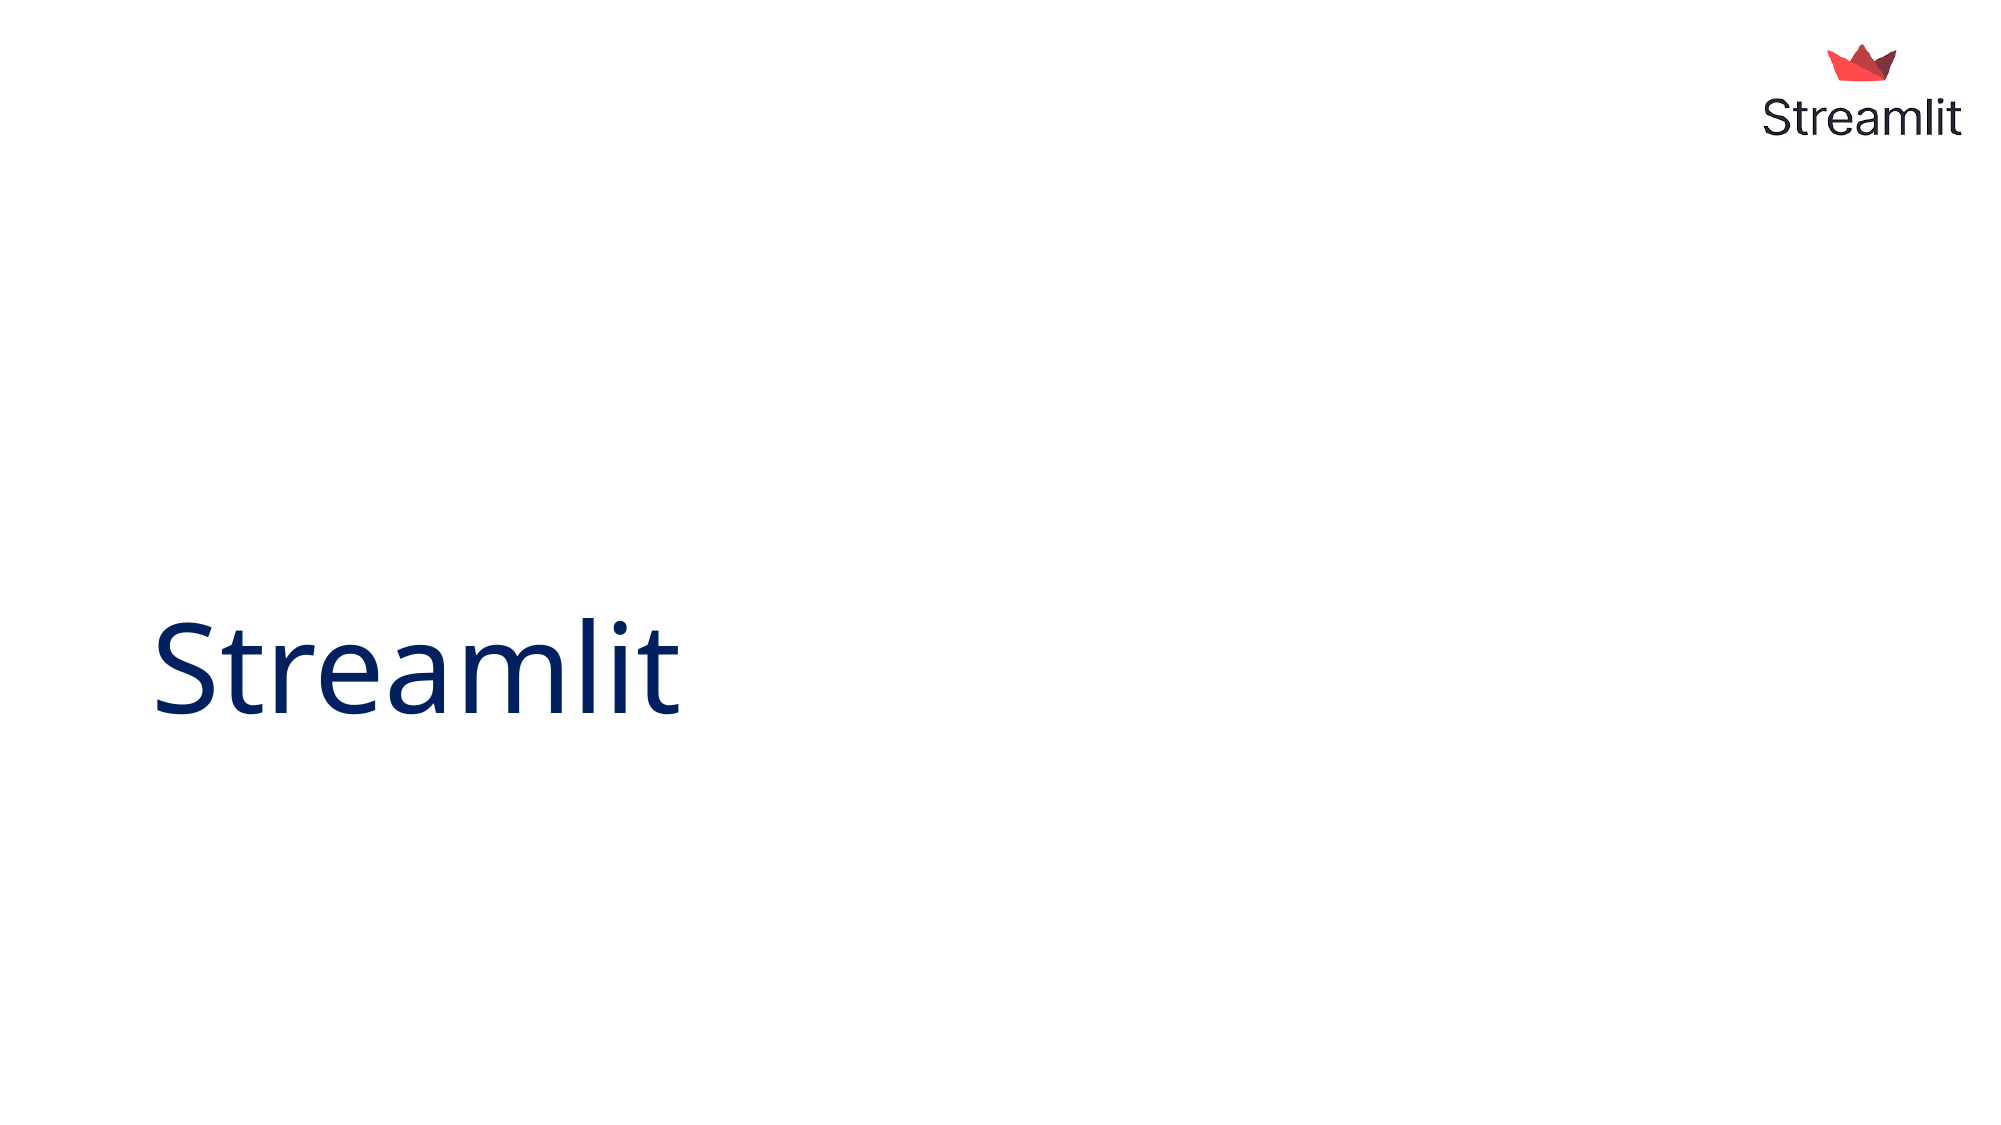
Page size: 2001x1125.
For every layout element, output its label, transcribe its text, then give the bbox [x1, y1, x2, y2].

title Streamlit [136, 280, 1862, 749]
picture [1735, 37, 1988, 149]
